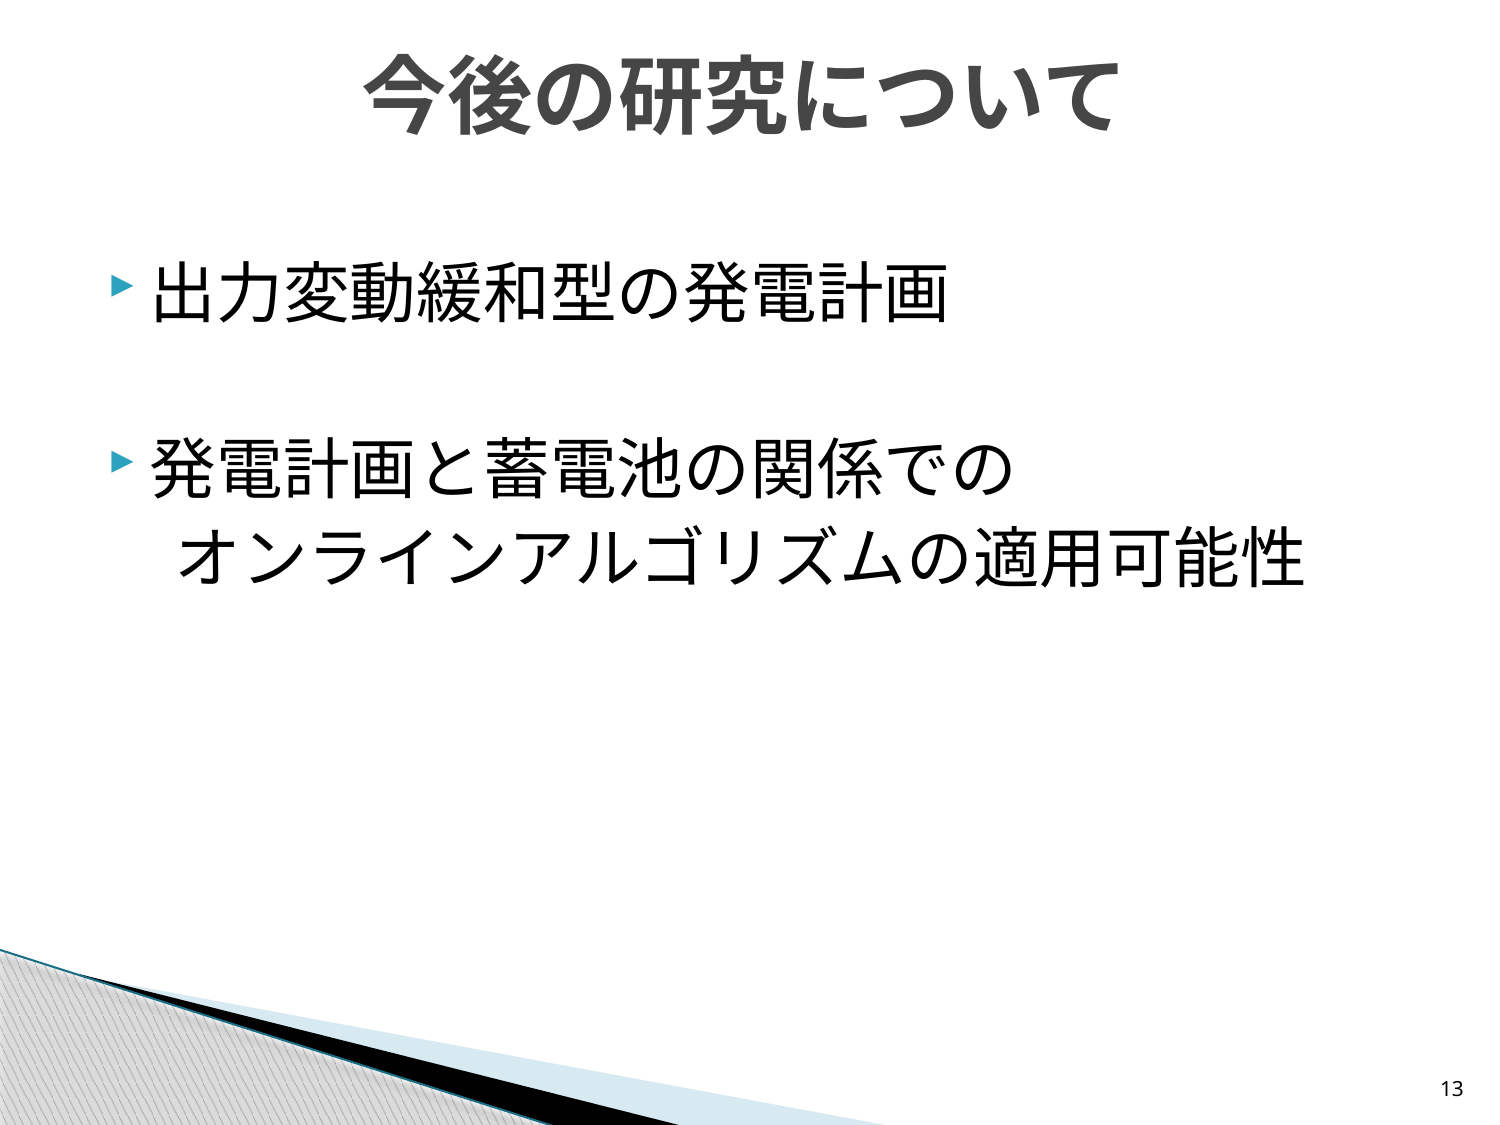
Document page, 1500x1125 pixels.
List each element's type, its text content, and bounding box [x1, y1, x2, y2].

slide_number 13 [1418, 1051, 1479, 1112]
title 今後の研究について [70, 0, 1421, 188]
list 出力変動緩和型の発電計画 発電計画と蓄電池の関係での オンラインアルゴリズムの適用可能性 [75, 243, 1425, 986]
